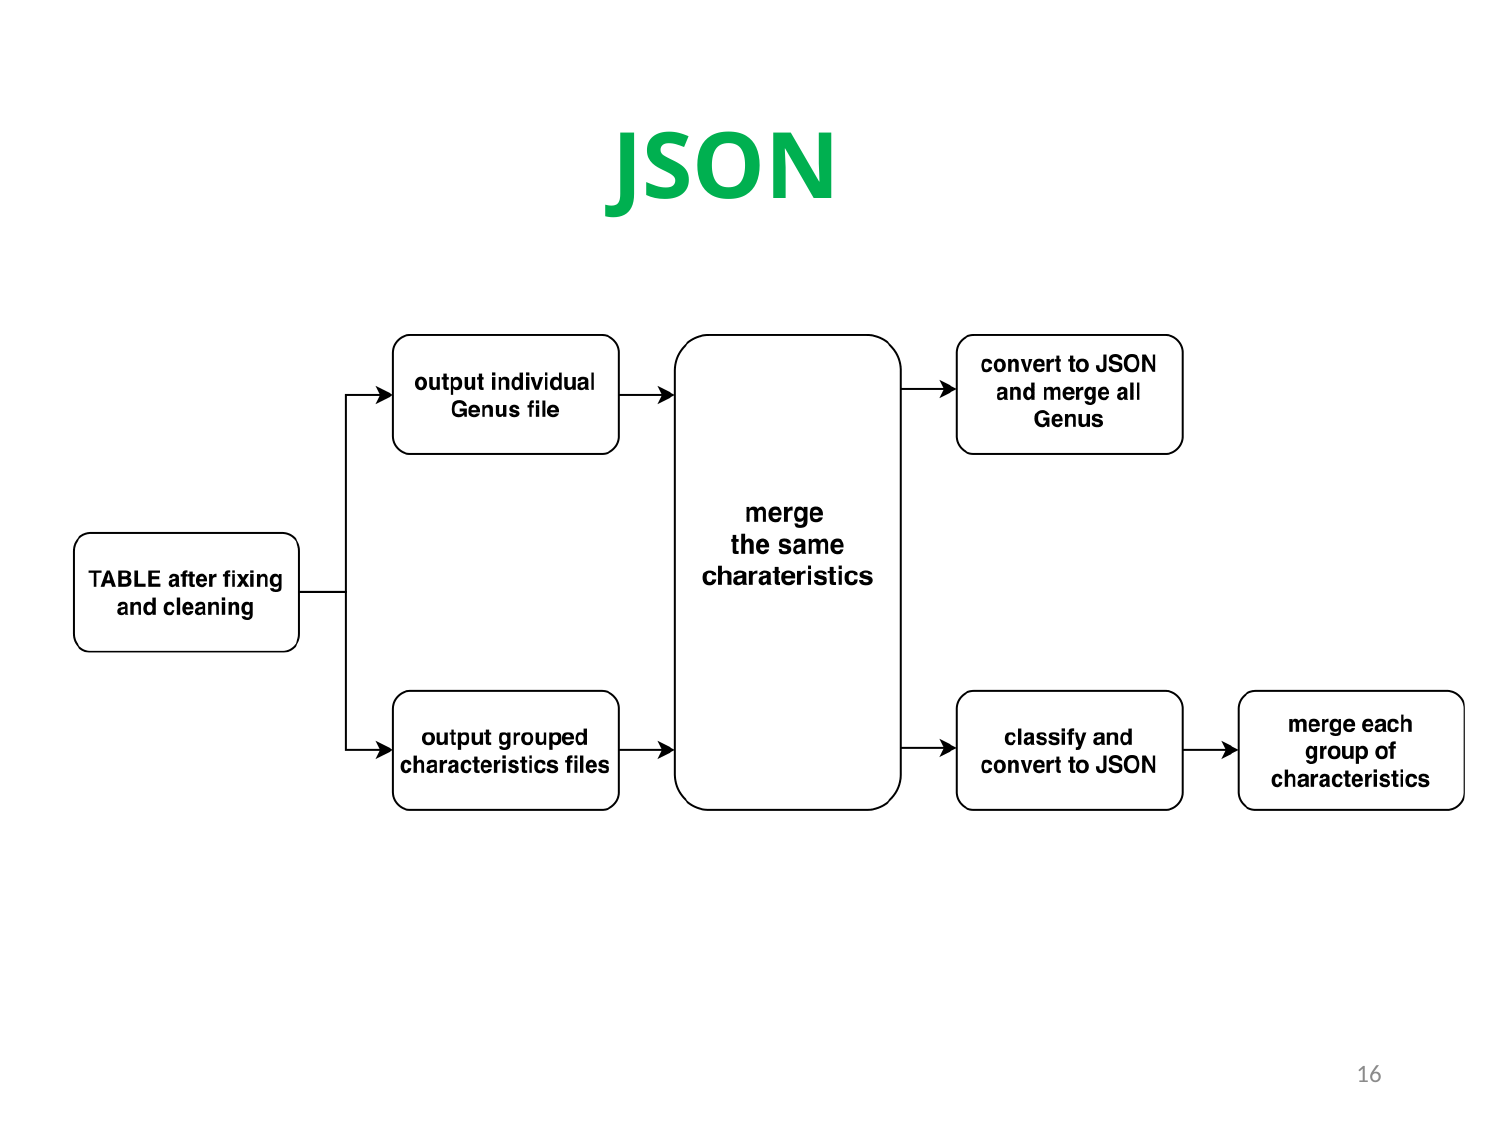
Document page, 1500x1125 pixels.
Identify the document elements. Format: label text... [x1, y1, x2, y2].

picture [63, 334, 1465, 813]
slide_number 16 [1059, 1042, 1397, 1103]
title JSON [103, 59, 1397, 278]
